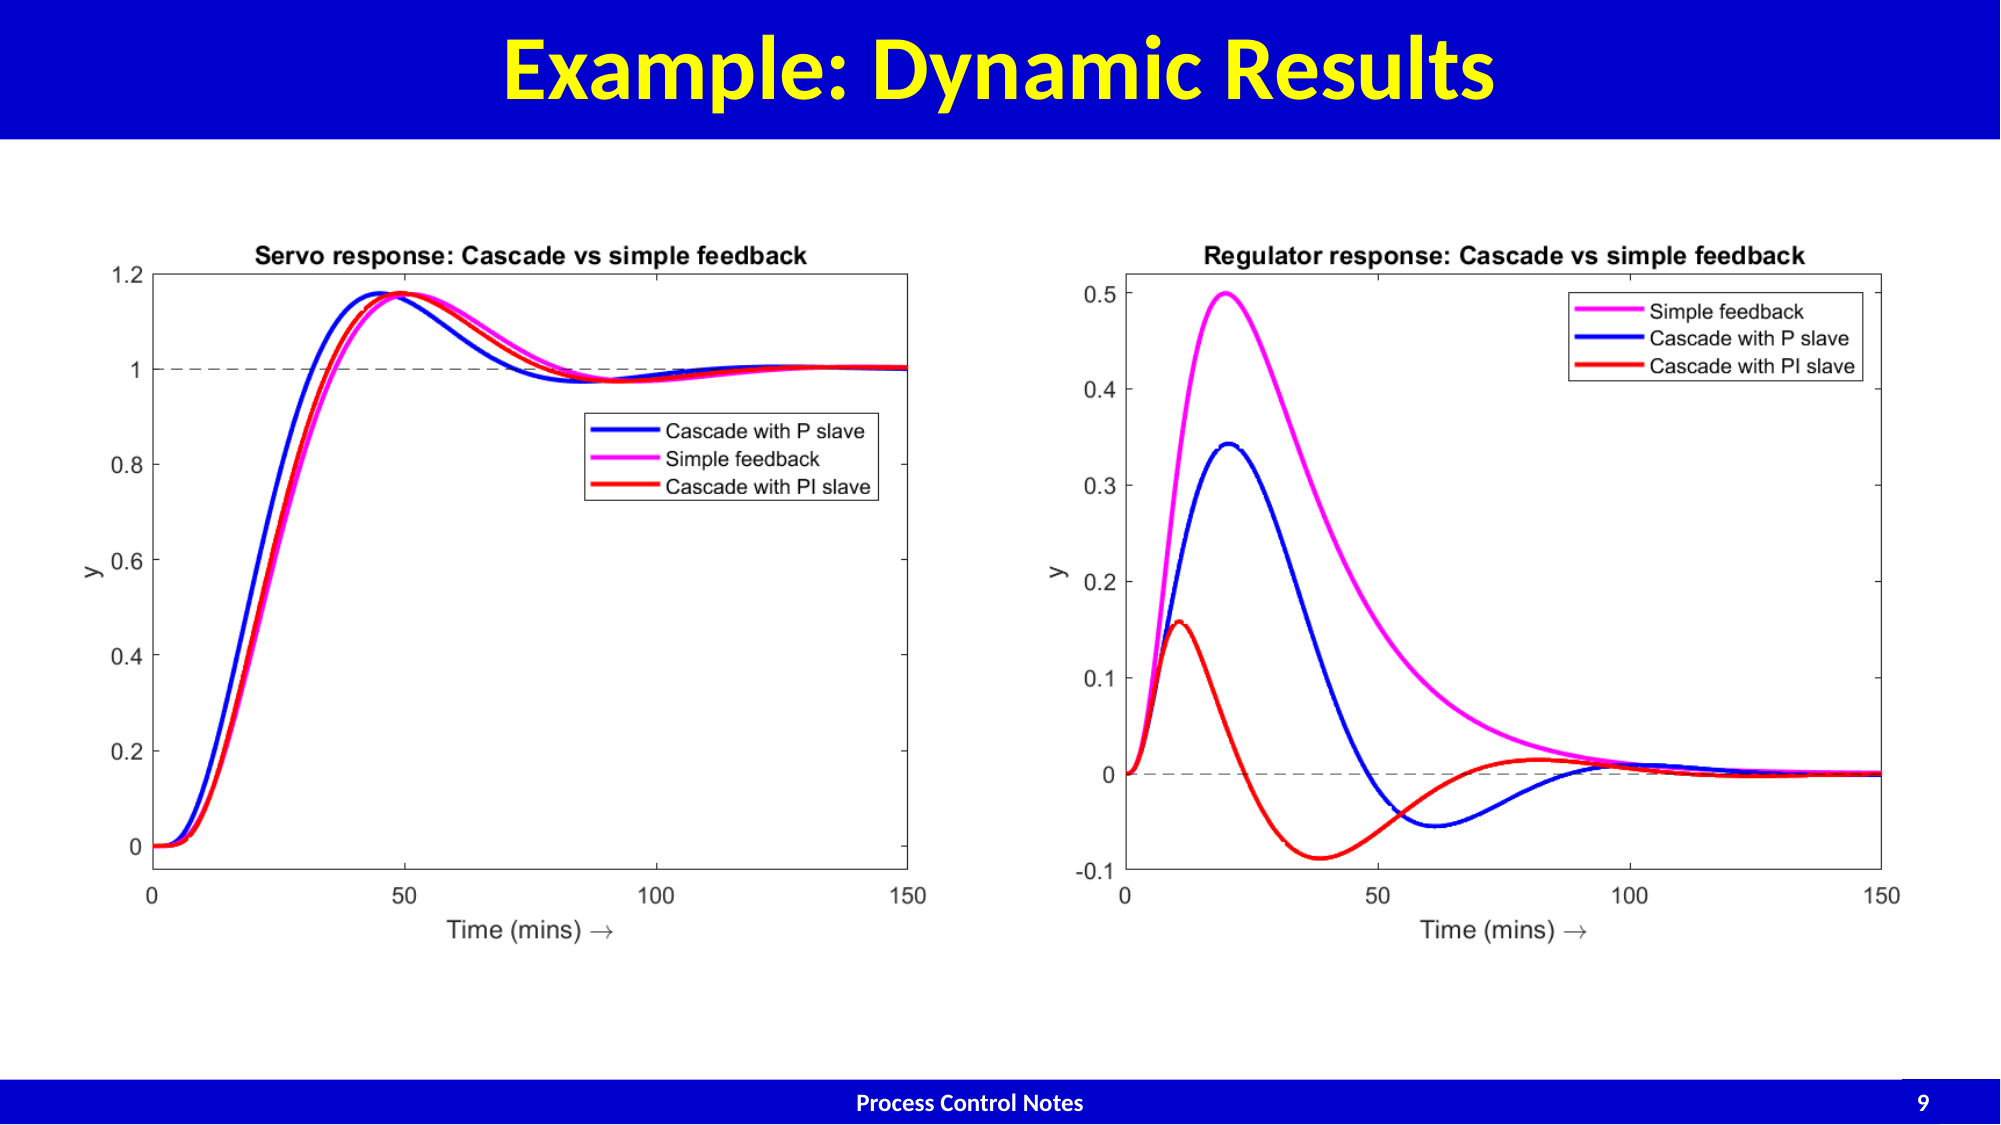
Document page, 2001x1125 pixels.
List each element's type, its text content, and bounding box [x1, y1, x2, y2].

picture [26, 219, 1975, 950]
title Example: Dynamic Results [0, 0, 2000, 140]
